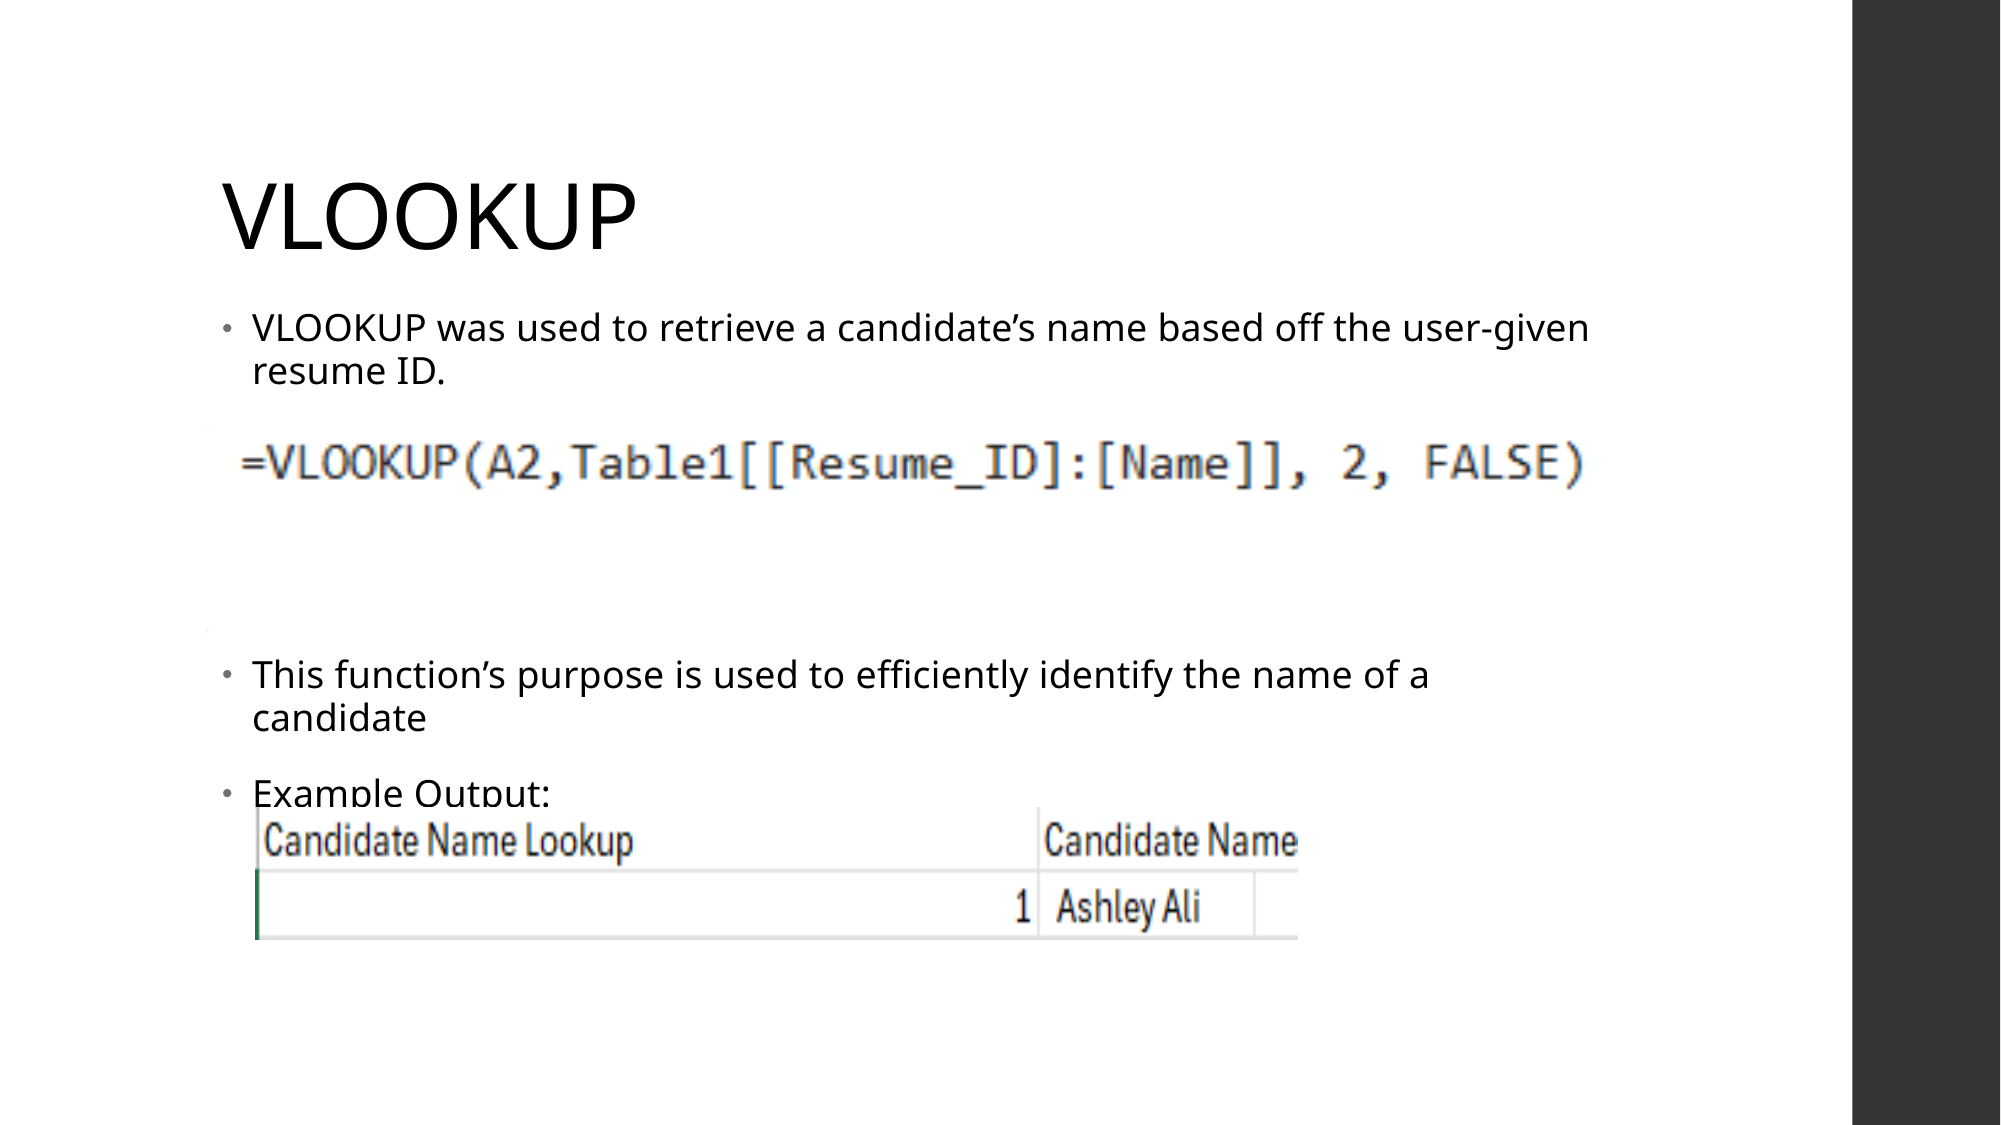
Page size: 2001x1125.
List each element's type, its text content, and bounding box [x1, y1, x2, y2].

picture [206, 429, 1618, 633]
list VLOOKUP was used to retrieve a candidate’s name based off the user-given resume ID. T This function’s purpose is used to efficiently identify the name of a candidate Example Output: [206, 299, 1617, 426]
picture [254, 807, 1298, 941]
list VLOOKUP was used to retrieve a candidate’s name based off the user-given resume ID. T This function’s purpose is used to efficiently identify the name of a candidate Example Output: [206, 641, 1617, 1014]
title VLOOKUP [206, 60, 1797, 278]
